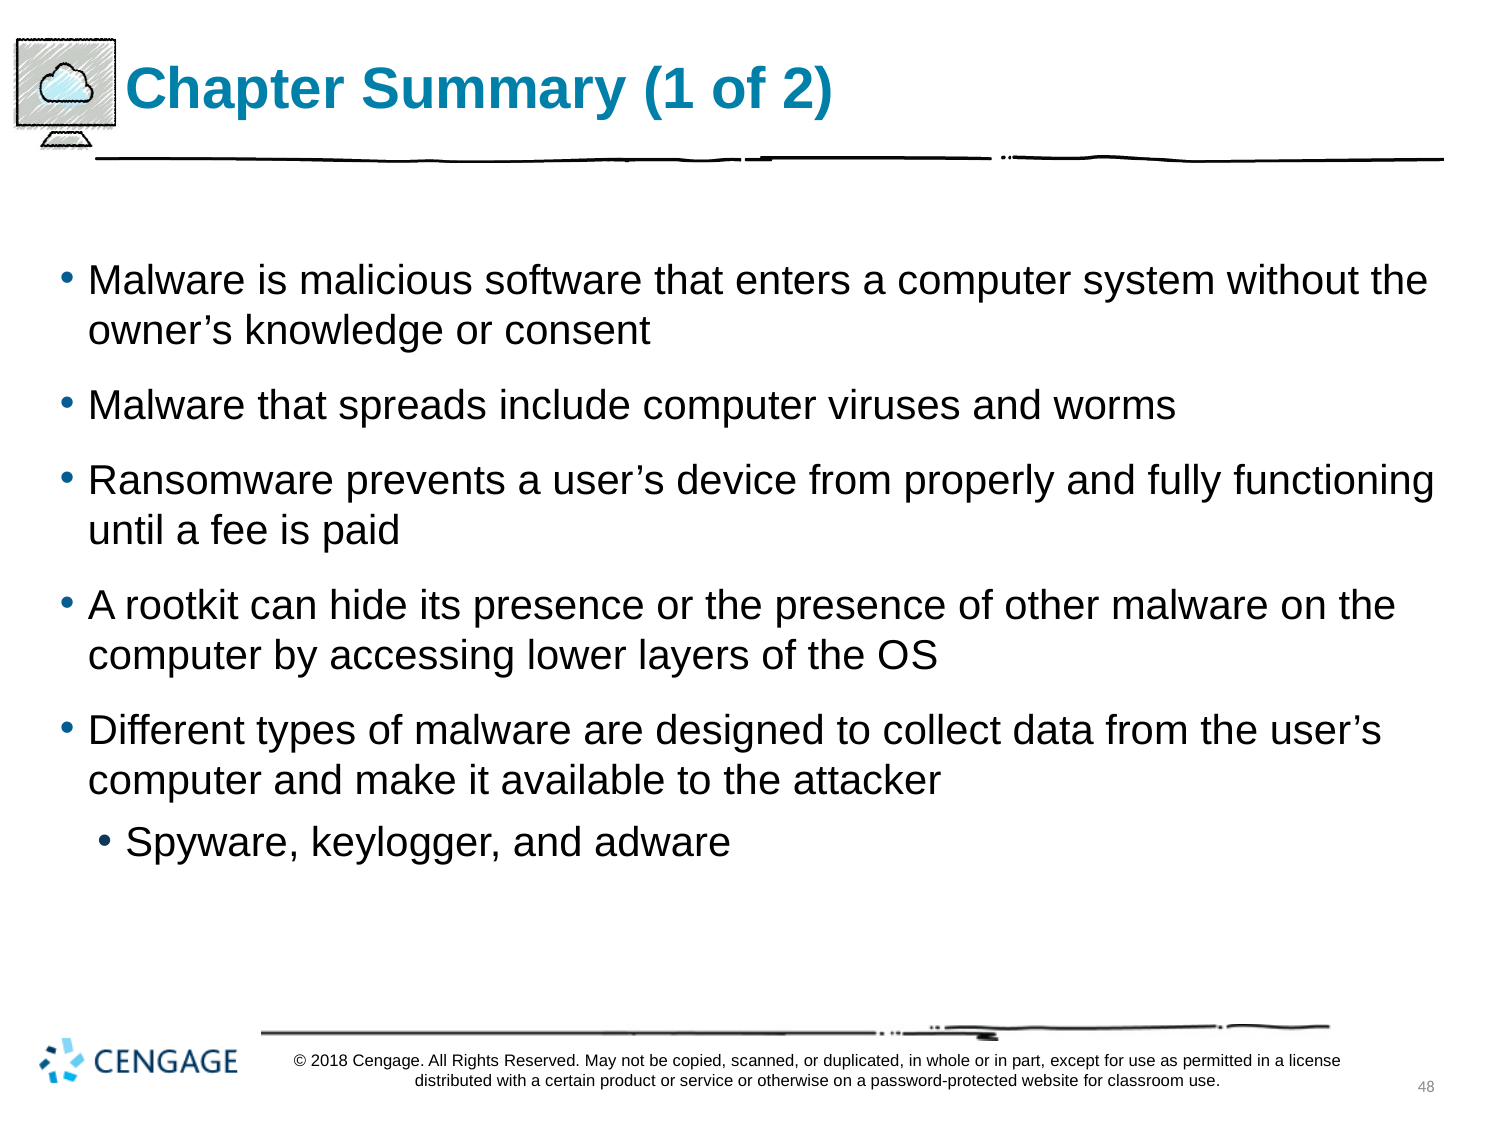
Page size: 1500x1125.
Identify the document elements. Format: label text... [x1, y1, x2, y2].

picture [19, 1024, 250, 1096]
footer © 2018 Cengage. All Rights Reserved. May not be copied, scanned, or duplicated, in whole or in part, except for use as permitted in a license distributed with a certain product or service or otherwise on a password-protected website for classroom use. [262, 1050, 1375, 1091]
picture [13, 36, 117, 151]
picture [95, 155, 1444, 163]
list Malware is malicious software that enters a computer system without the owner’s knowledge or consent Malware that spreads include computer viruses and worms Ransomware prevents a user’s device from properly and fully functioning until a fee is paid A rootkit can hide its presence or the presence of other malware on the computer by accessing lower layers of the O S Different types of malware are designed to collect data from the user’s computer and make it available to the attacker Spyware, keylogger, and adware [59, 252, 1441, 871]
picture [261, 1024, 1331, 1041]
title Chapter Summary (1 of 2) [125, 60, 1442, 121]
